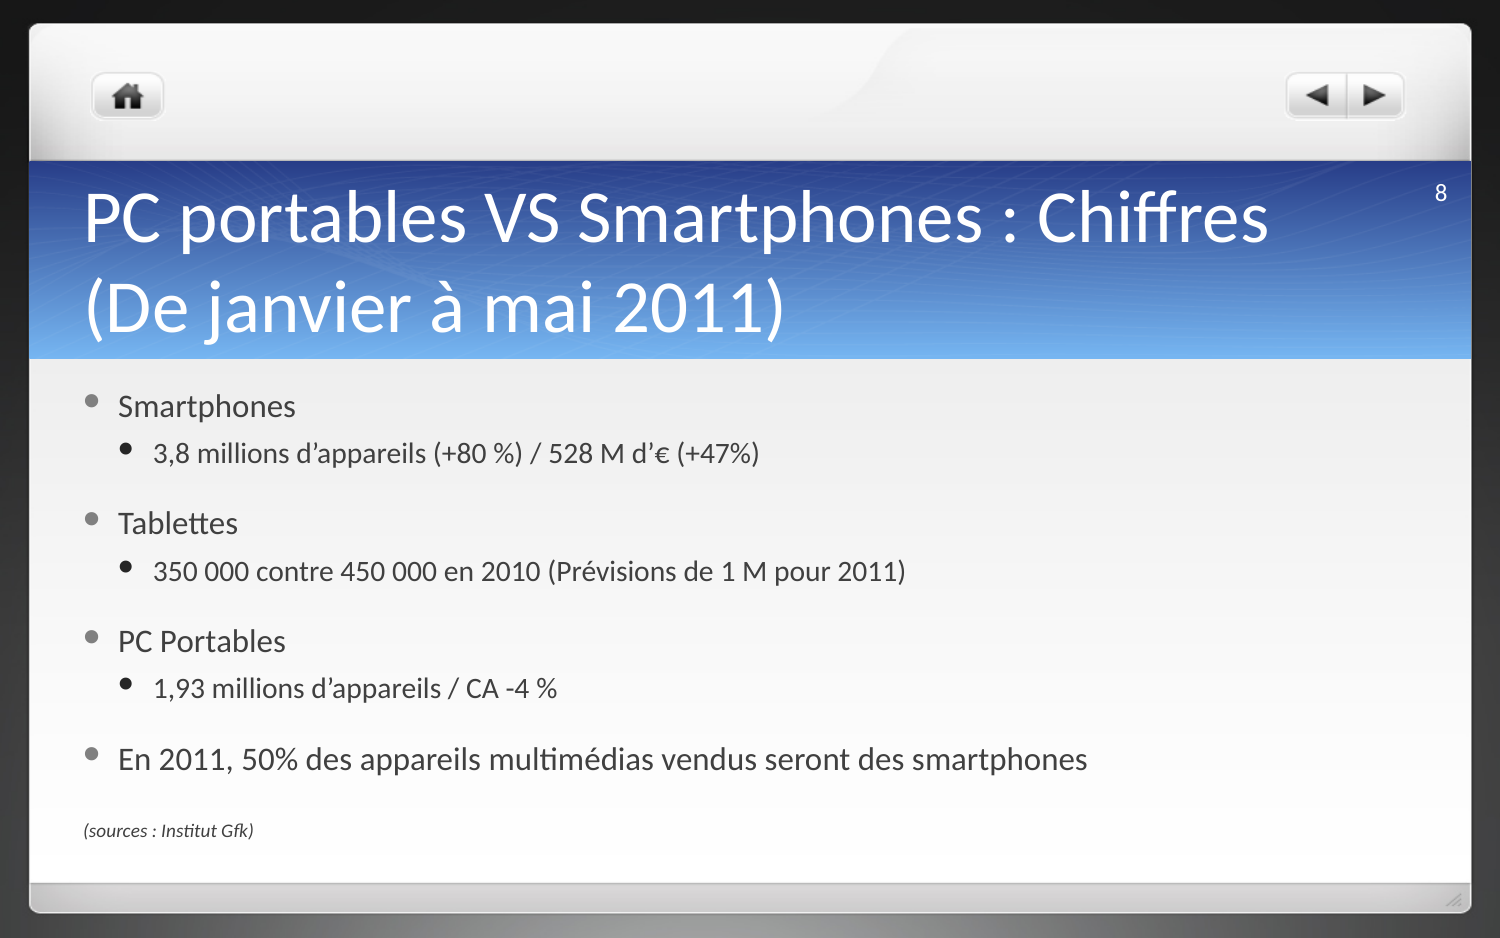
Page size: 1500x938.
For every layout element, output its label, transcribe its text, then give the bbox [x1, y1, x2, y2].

list Smartphones 3,8 millions d’appareils (+80 %) / 528 M d’€ (+47%) Tablettes 350 000 contre 450 000 en 2010 (Prévisions de 1 M pour 2011) PC Portables 1,93 millions d’appareils / CA -4 % En 2011, 50% des appareils multimédias vendus seront des smartphones (sources : Institut Gfk) [68, 376, 1432, 855]
slide_number 8 [1374, 166, 1463, 217]
picture [0, 0, 1500, 938]
title PC portables VS Smartphones : Chiffres (De janvier à mai 2011) [68, 199, 1432, 356]
